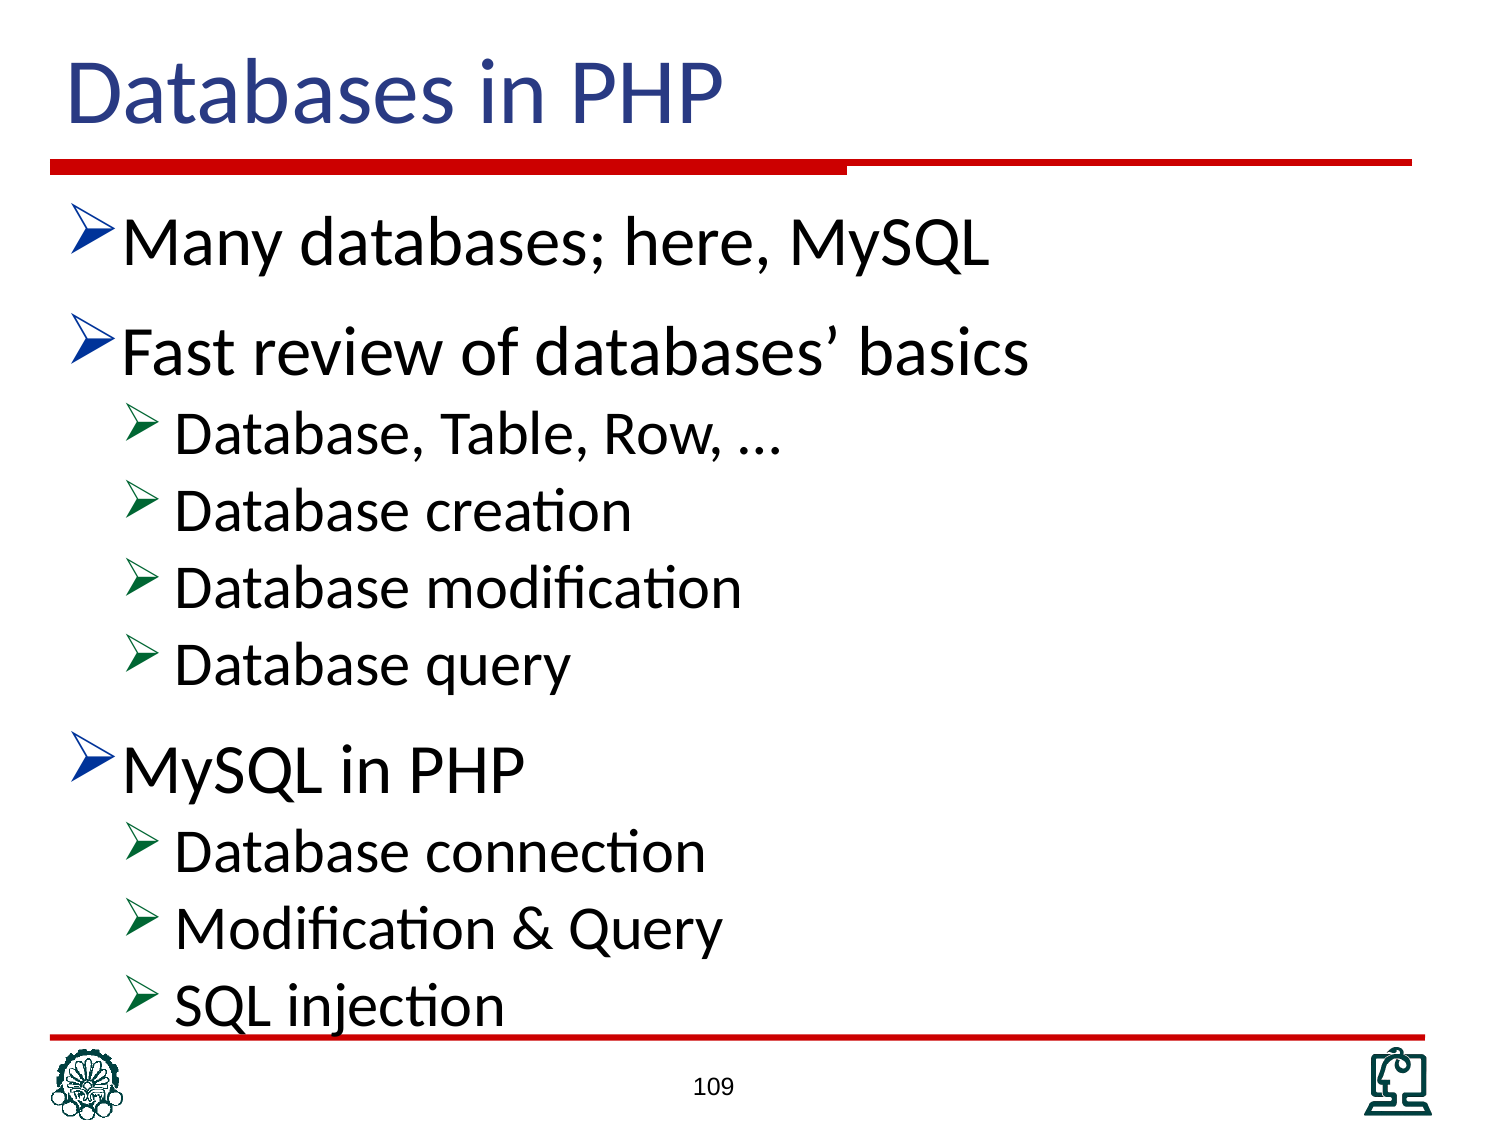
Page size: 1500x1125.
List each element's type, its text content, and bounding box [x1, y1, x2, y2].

slide_number 109 [649, 1062, 751, 1103]
picture [1362, 1045, 1438, 1119]
list Many databases; here, MySQL Fast review of databases’ basics Database, Table, Row, … Database creation Database modification Database query MySQL in PHP Database connection Modification & Query SQL injection [49, 187, 1426, 1038]
picture [50, 1047, 125, 1122]
title Databases in PHP [49, 24, 1438, 151]
